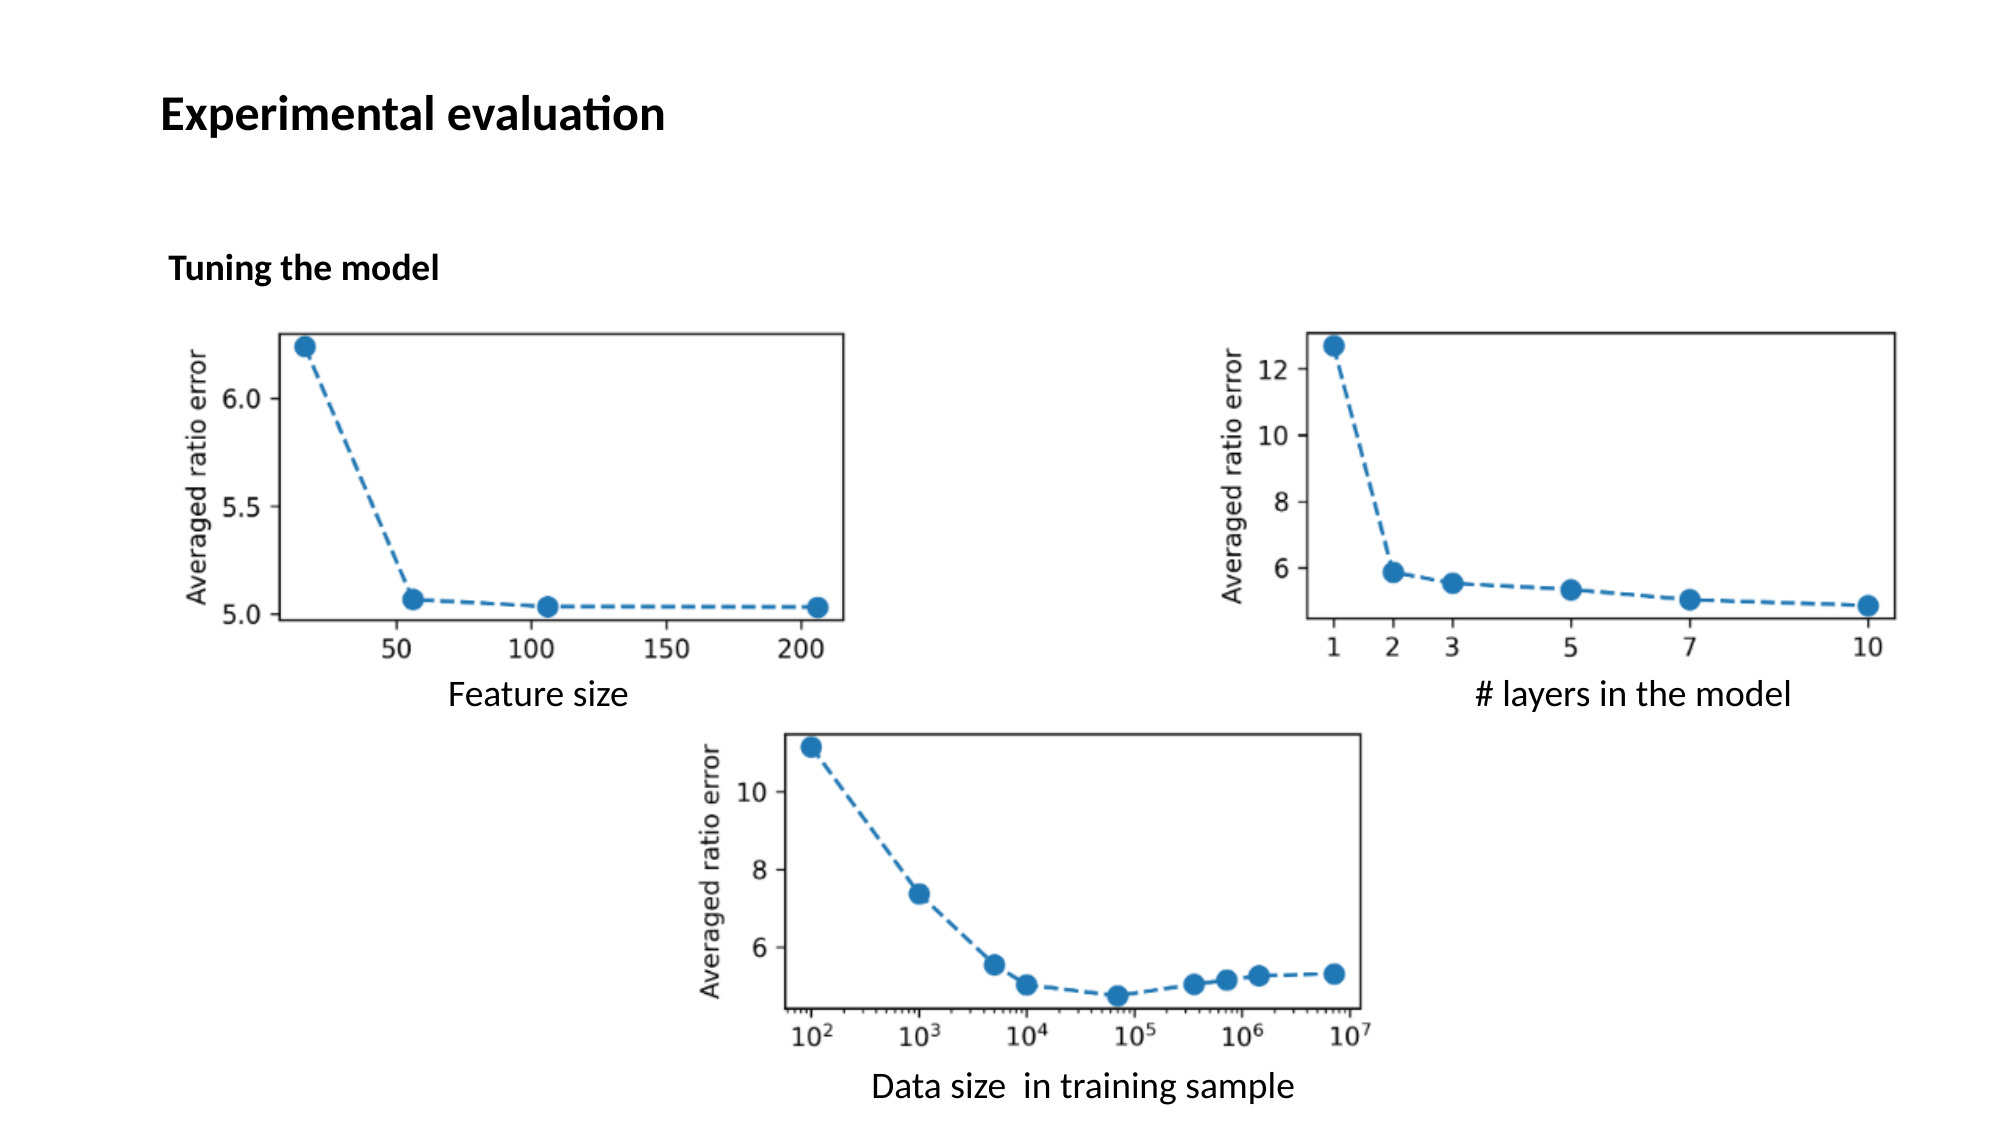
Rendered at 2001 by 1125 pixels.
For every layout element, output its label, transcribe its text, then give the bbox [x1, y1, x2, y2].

picture [1211, 318, 1902, 668]
picture [689, 716, 1382, 1054]
text_box # layers in the model [1460, 668, 1808, 721]
text_box Tuning the model [153, 235, 1820, 296]
picture [169, 318, 852, 662]
text_box Experimental evaluation [145, 73, 682, 149]
